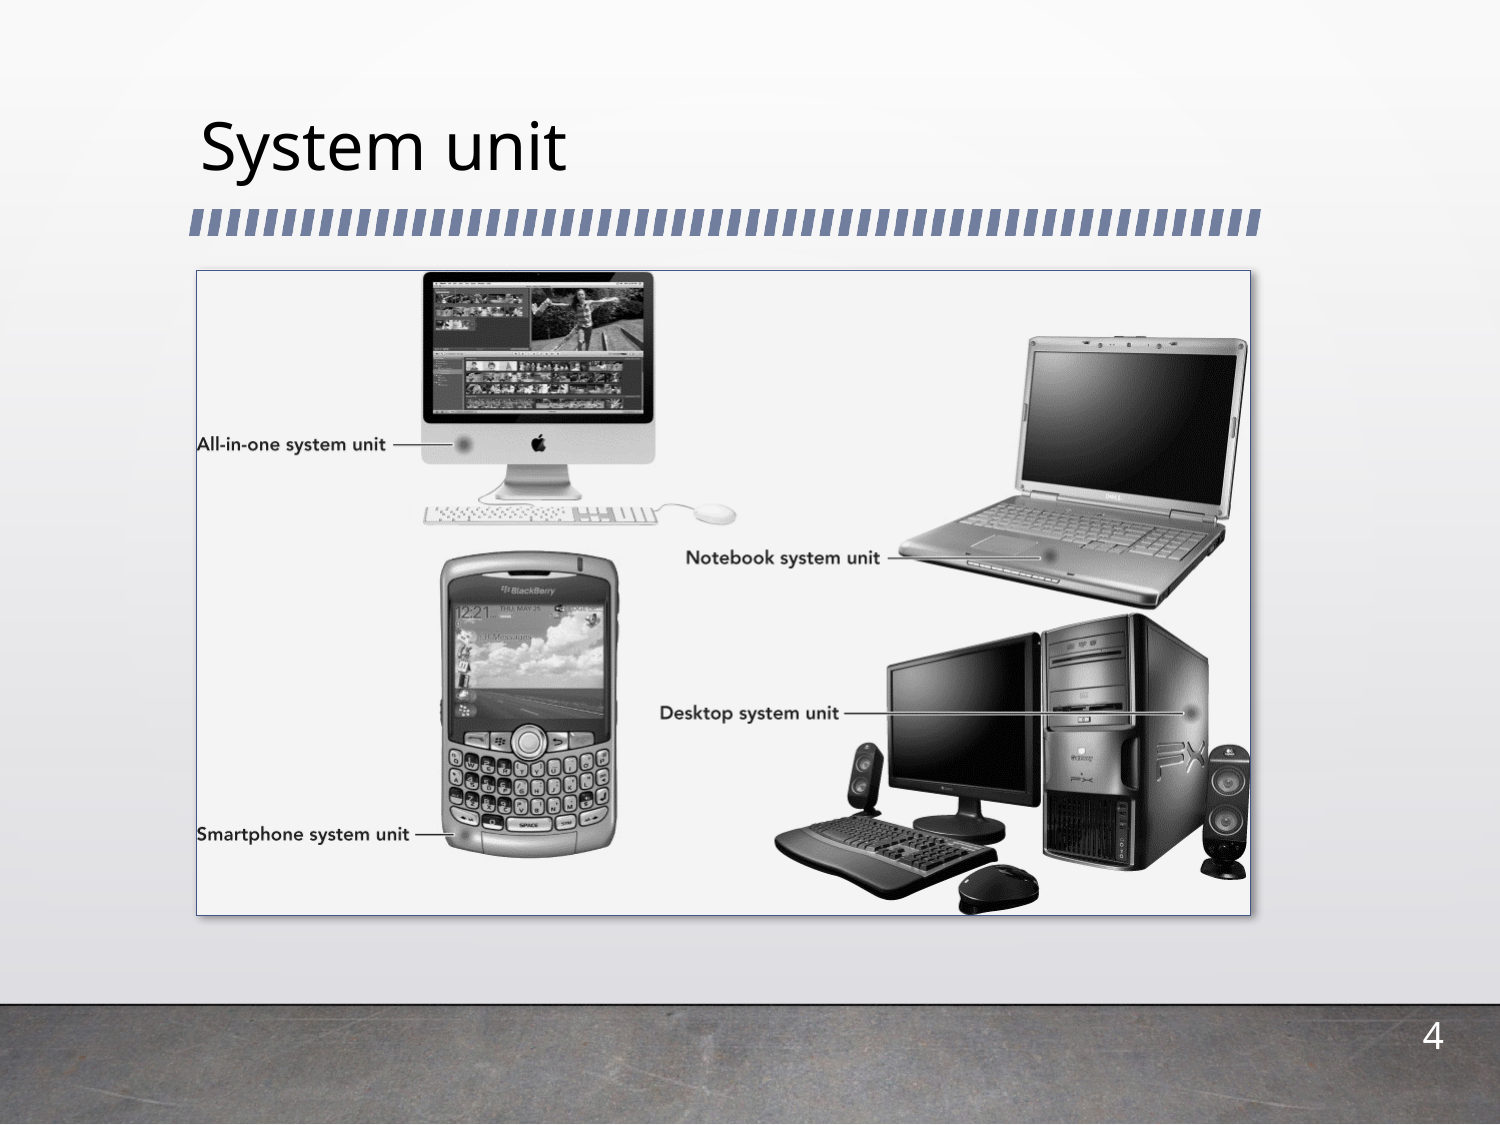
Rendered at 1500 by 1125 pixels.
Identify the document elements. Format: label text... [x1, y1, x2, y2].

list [196, 269, 1251, 916]
title System unit [185, 62, 1264, 235]
picture [0, 1004, 1500, 1124]
